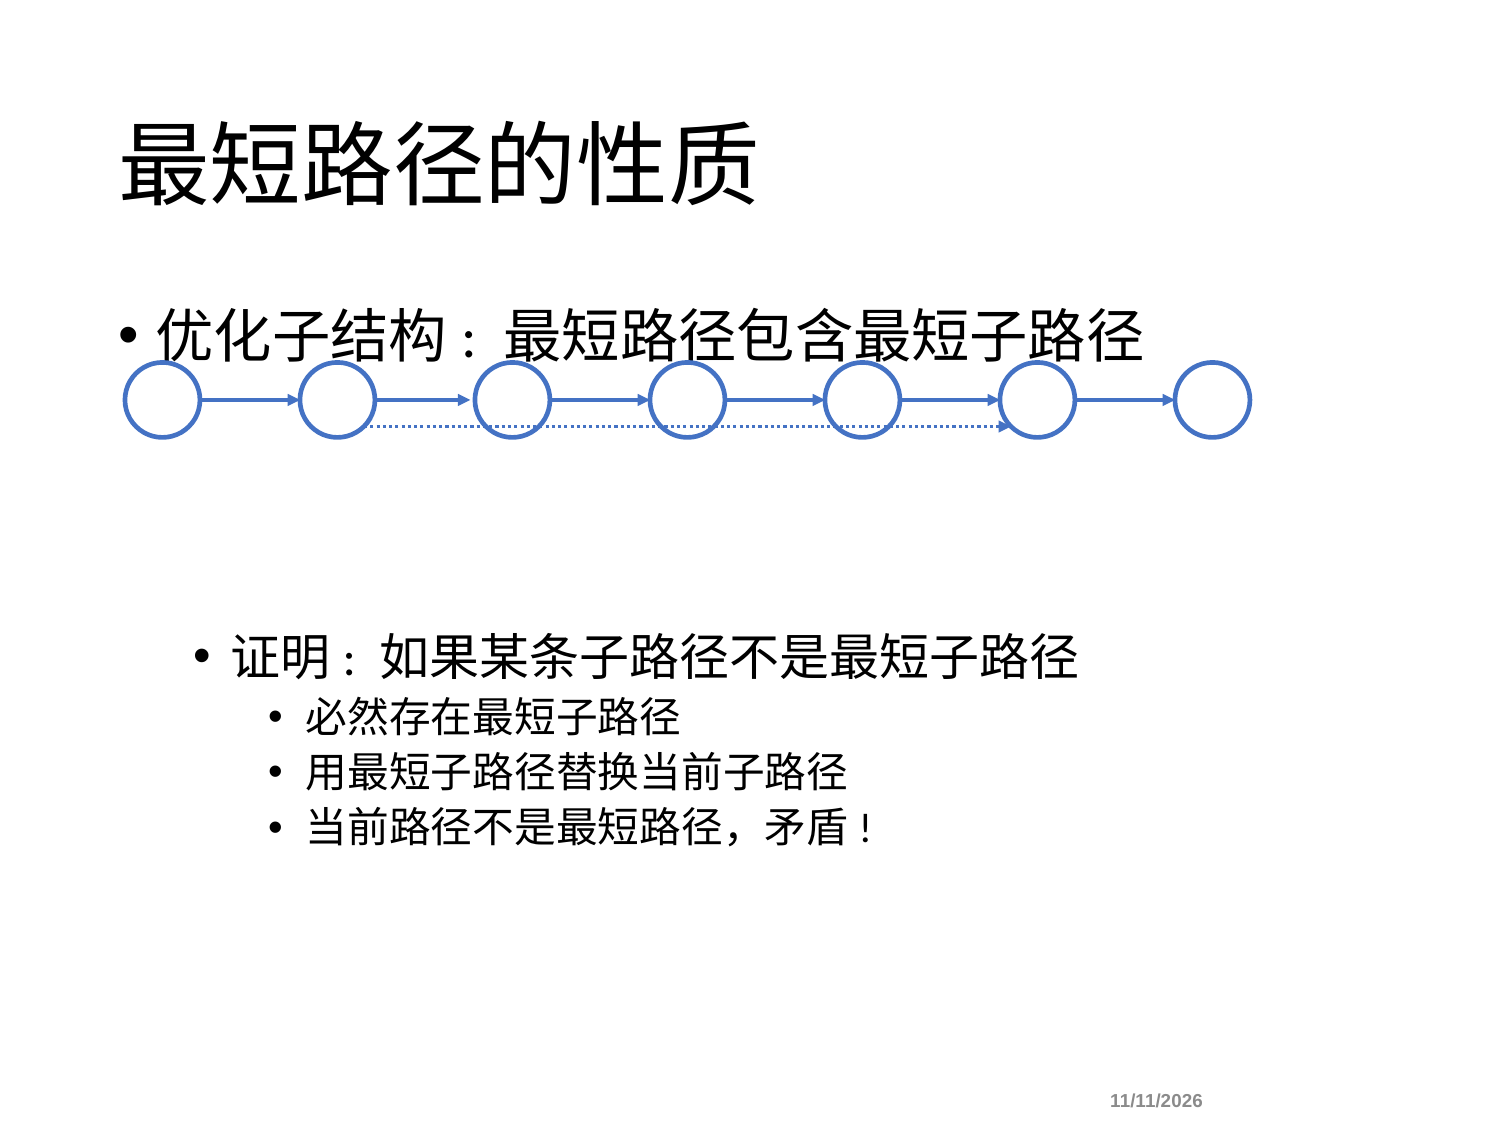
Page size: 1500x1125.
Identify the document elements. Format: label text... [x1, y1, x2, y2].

text_box [999, 362, 1075, 438]
text_box [300, 362, 375, 438]
text_box [474, 362, 550, 438]
list 优化子结构: 最短路径包含最短子路径 证明: 如果某条子路径不是最短子路径 必然存在最短子路径 用最短子路径替换当前子路径 当前路径不是最短路径，矛盾! [103, 299, 1397, 1014]
footer 10/26/2022 [0, 1074, 1350, 1125]
title 最短路径的性质 [103, 59, 1397, 278]
text_box [650, 362, 687, 438]
text_box [1175, 362, 1250, 438]
text_box [124, 362, 200, 438]
text_box [688, 362, 725, 438]
text_box [825, 362, 900, 438]
